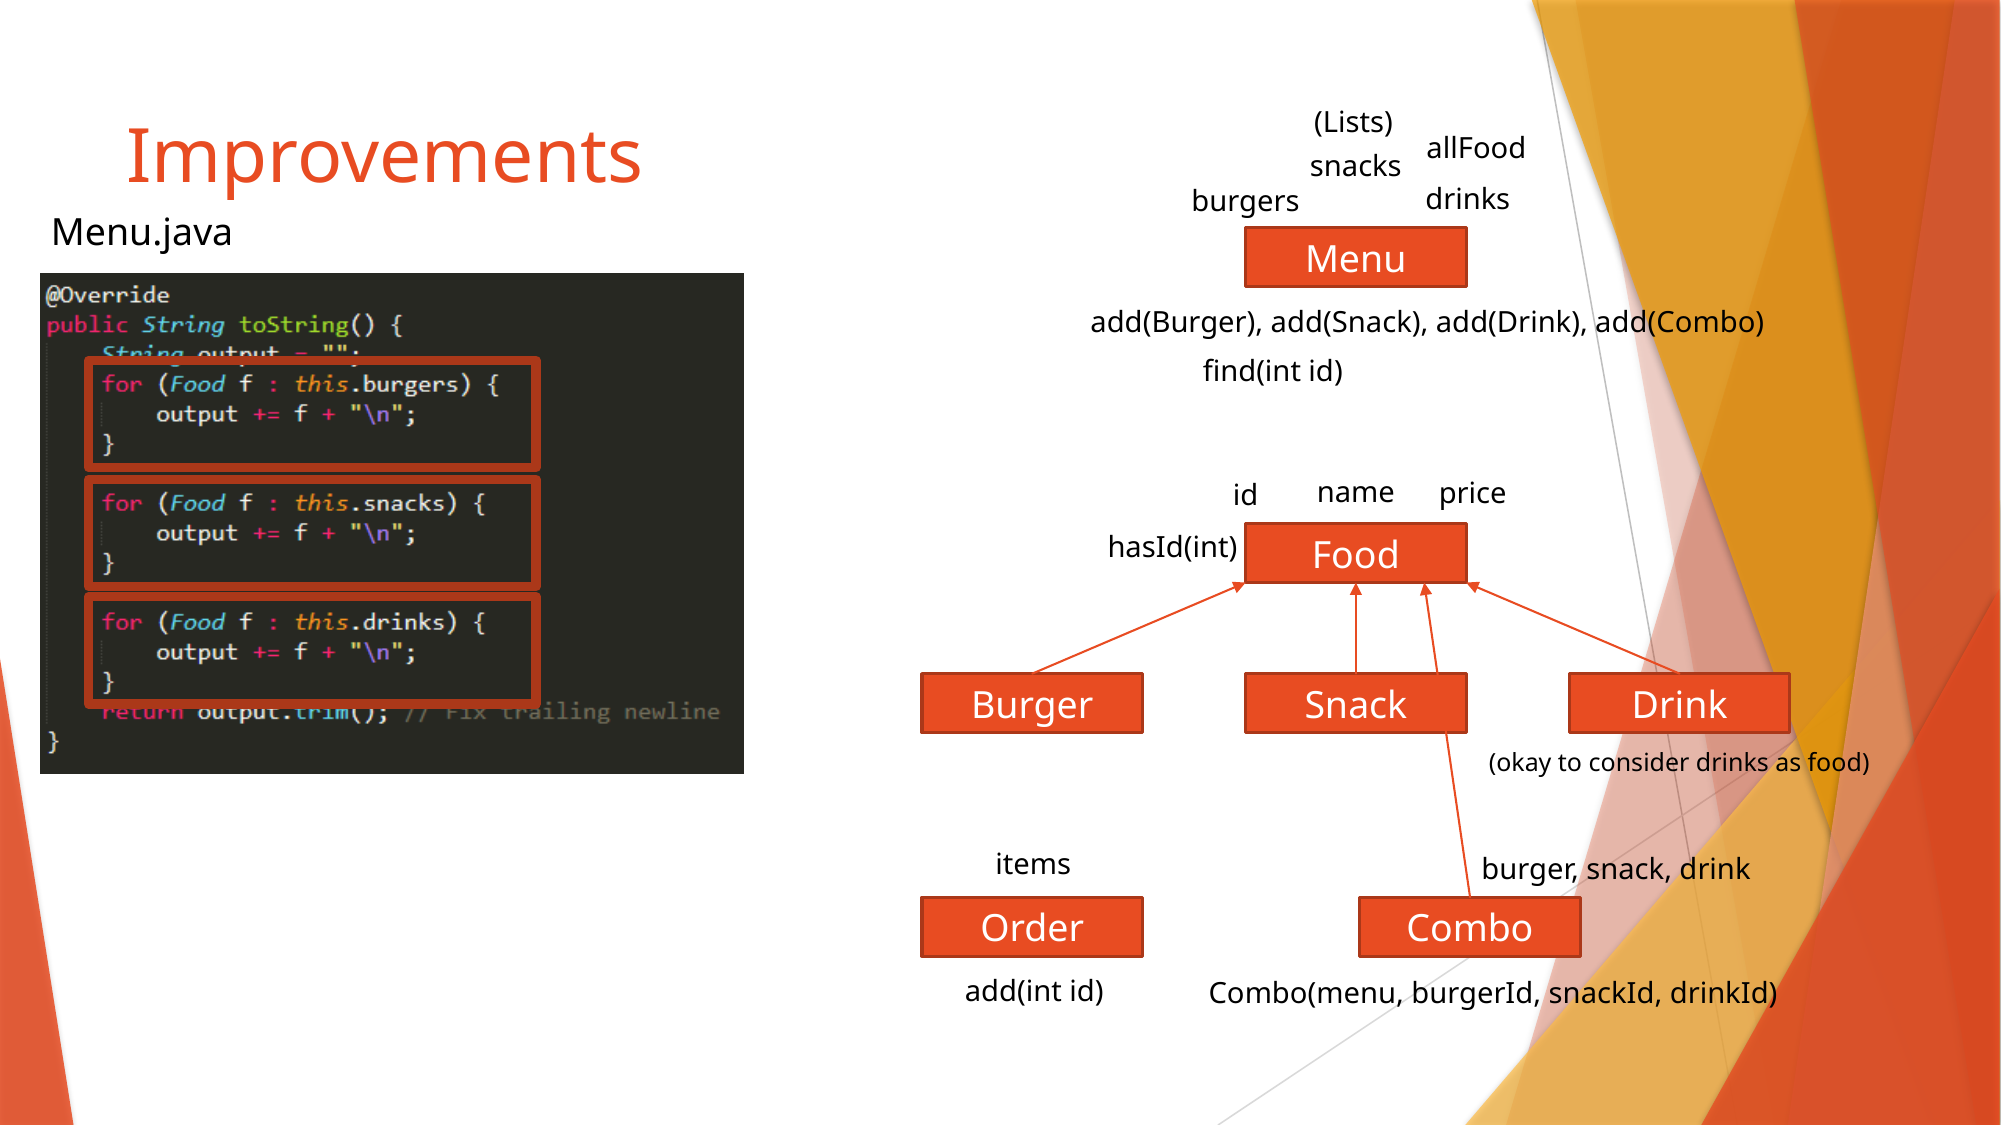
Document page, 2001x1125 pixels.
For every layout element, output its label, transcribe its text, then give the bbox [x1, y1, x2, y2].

text_box (Lists) [1299, 96, 1408, 146]
title Improvements [111, 99, 1522, 317]
text_box (okay to consider drinks as food) [1475, 738, 1885, 784]
text_box Combo(menu, burgerId, snackId, drinkId) [1193, 967, 1793, 1017]
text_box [1471, 581, 1681, 675]
text_box items [980, 838, 1086, 888]
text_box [1423, 581, 1471, 898]
text_box add(int id) [950, 964, 1119, 1015]
text_box Snack [1244, 672, 1418, 734]
text_box Burger [920, 672, 1144, 734]
picture [39, 272, 744, 774]
text_box Menu [1244, 226, 1468, 288]
text_box Drink [1568, 672, 1791, 734]
text_box id [1218, 469, 1274, 519]
text_box Order [920, 896, 1144, 958]
text_box snacks [1295, 139, 1411, 190]
text_box Combo [1358, 896, 1582, 958]
text_box allFood [1411, 122, 1542, 172]
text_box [1031, 581, 1247, 675]
text_box find(int id) [1188, 344, 1358, 395]
text_box name [1302, 466, 1410, 516]
text_box hasId(int) [1092, 520, 1253, 571]
text_box Food [1244, 522, 1468, 584]
text_box drinks [1410, 172, 1526, 223]
text_box burger, snack, drink [1475, 843, 1766, 894]
text_box burgers [1176, 175, 1315, 225]
text_box Menu.java [36, 200, 248, 261]
text_box add(Burger), add(Snack), add(Drink), add(Combo) [1075, 295, 1780, 346]
text_box price [1424, 467, 1522, 517]
